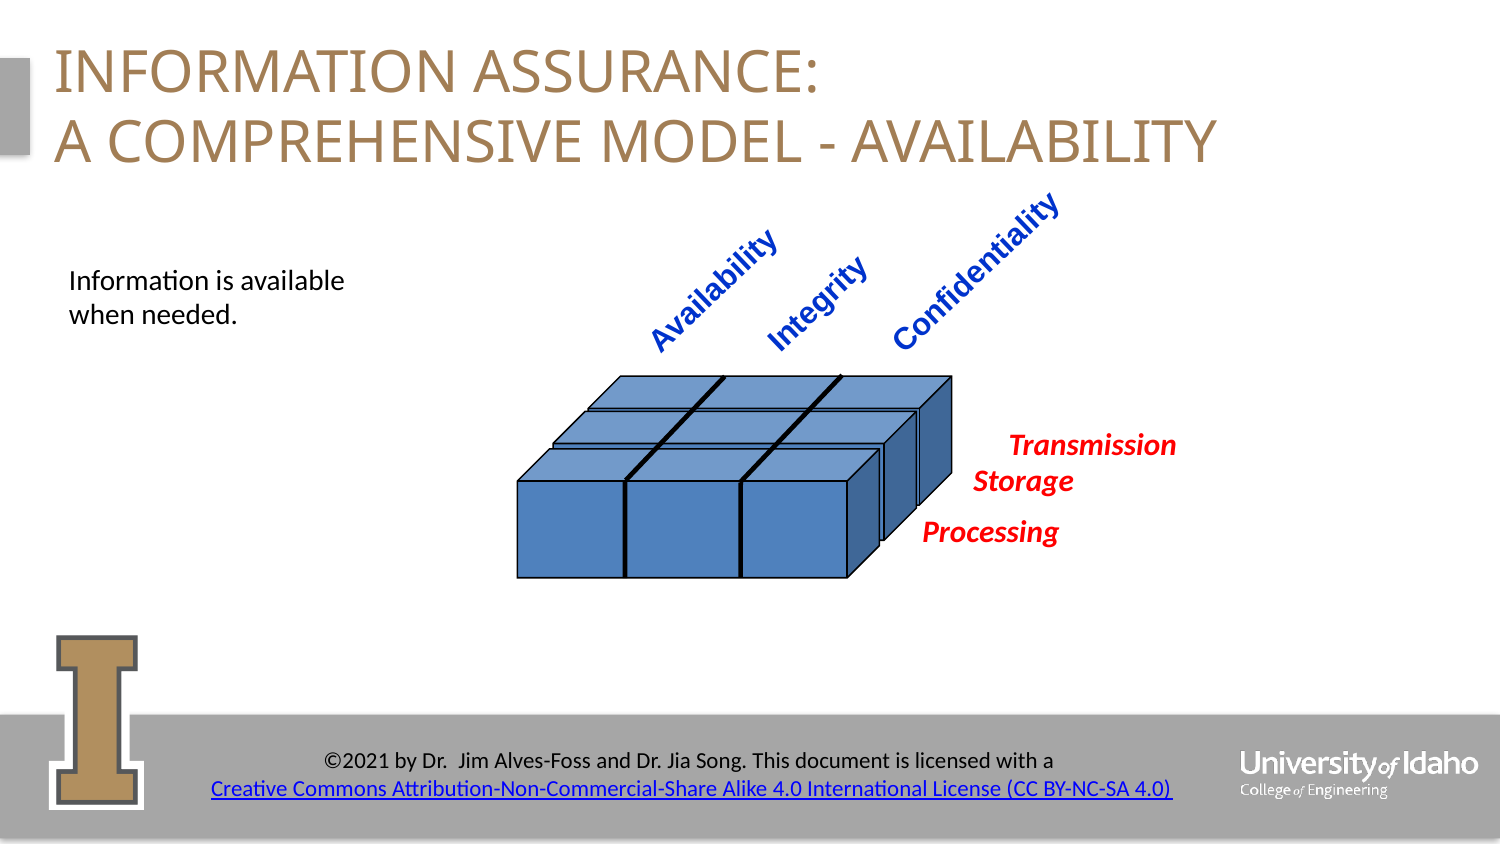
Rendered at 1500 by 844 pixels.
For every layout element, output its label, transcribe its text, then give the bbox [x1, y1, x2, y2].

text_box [611, 247, 847, 579]
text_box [588, 375, 606, 409]
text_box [926, 411, 1135, 447]
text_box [851, 264, 922, 578]
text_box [552, 411, 606, 447]
text_box Confidentiality [926, 130, 1126, 366]
text_box Information is available when needed. [54, 253, 380, 339]
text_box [926, 448, 1212, 578]
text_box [517, 448, 606, 578]
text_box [926, 375, 1241, 506]
title Information Assurance: A Comprehensive Model - Availability [54, 33, 1405, 128]
